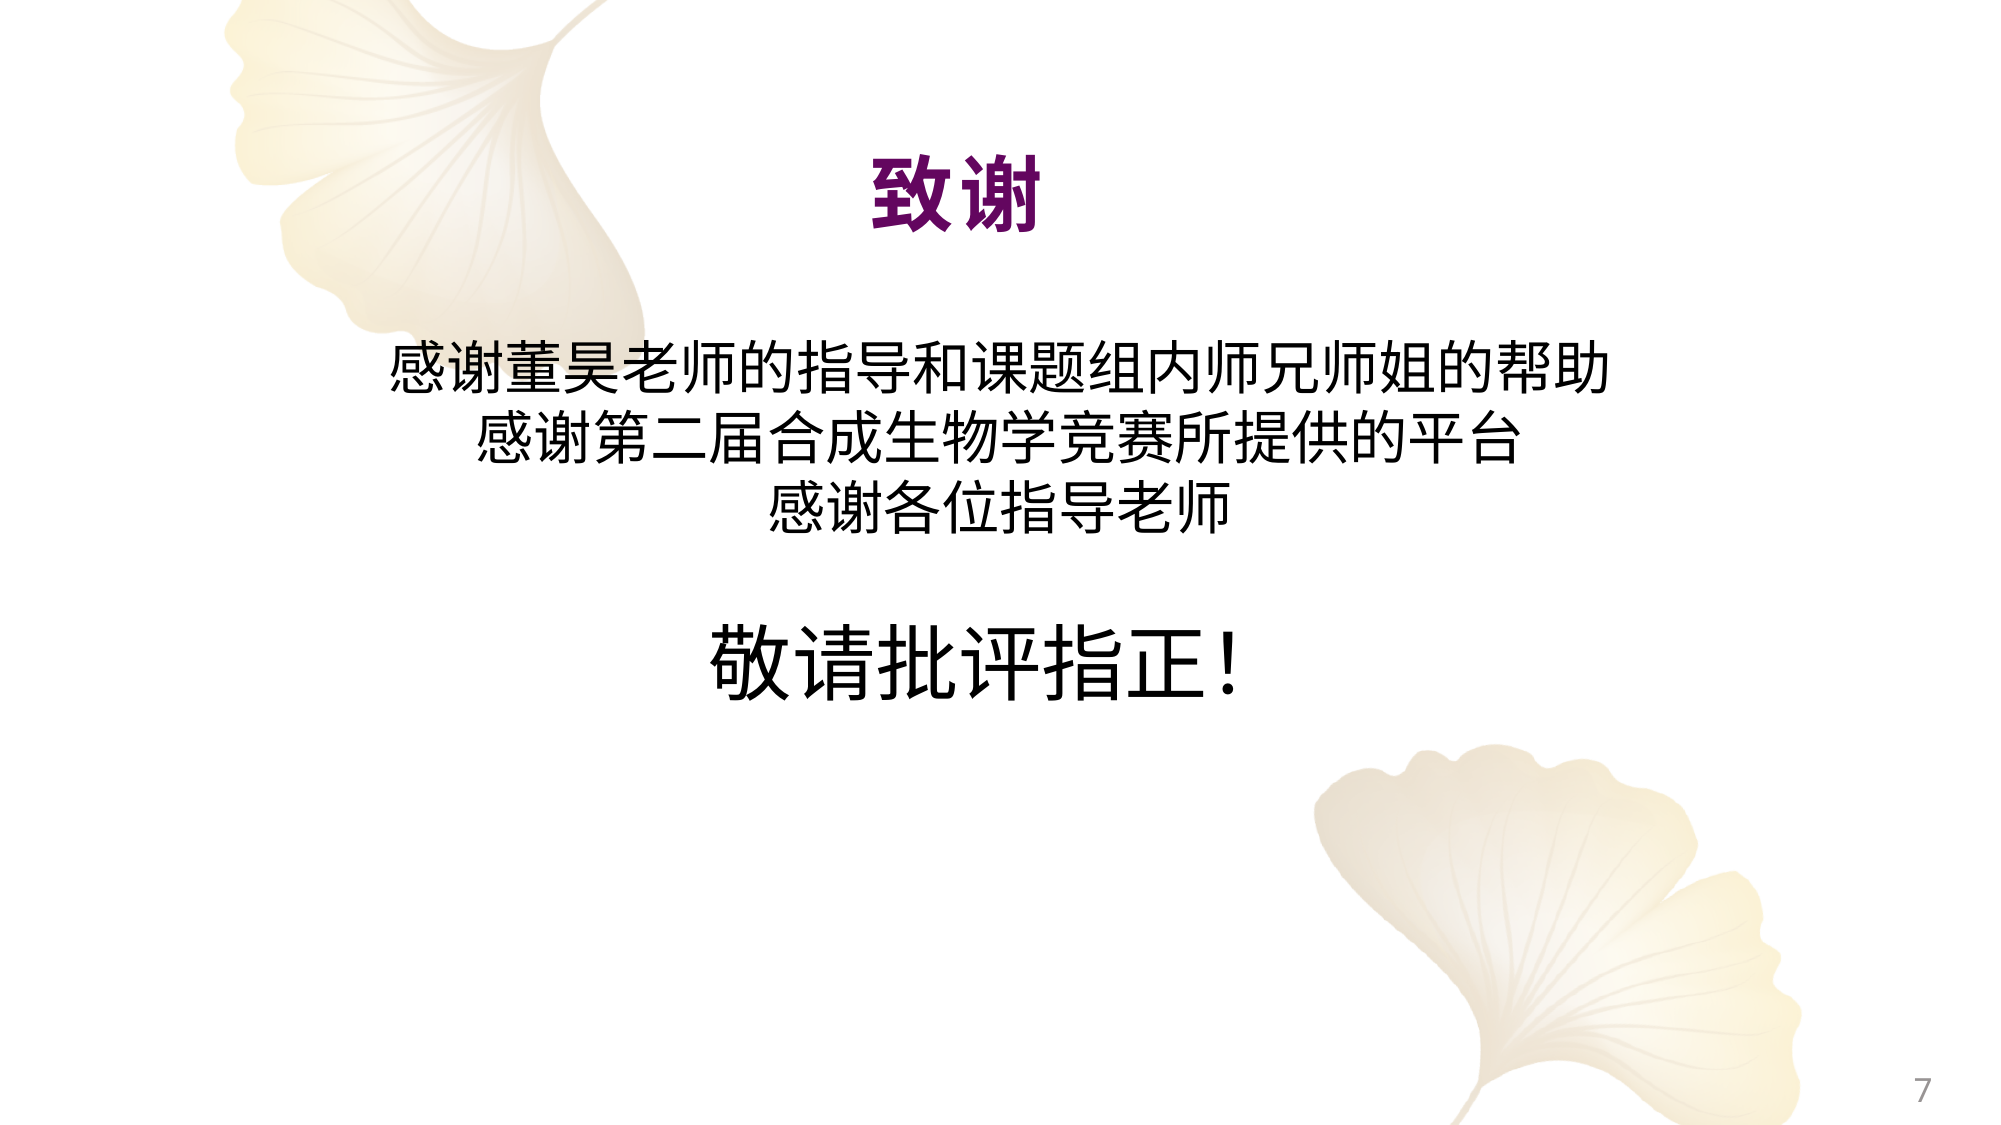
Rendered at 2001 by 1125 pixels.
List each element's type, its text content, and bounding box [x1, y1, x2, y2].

text_box 感谢董昊老师的指导和课题组内师兄师姐的帮助 感谢第二届合成生物学竞赛所提供的平台 感谢各位指导老师 敬请批评指正！ [0, 323, 2000, 719]
picture [141, 0, 917, 465]
text_box 7 [1874, 1061, 1948, 1114]
picture [1020, 658, 1918, 1125]
text_box 致谢 [917, 127, 1059, 258]
